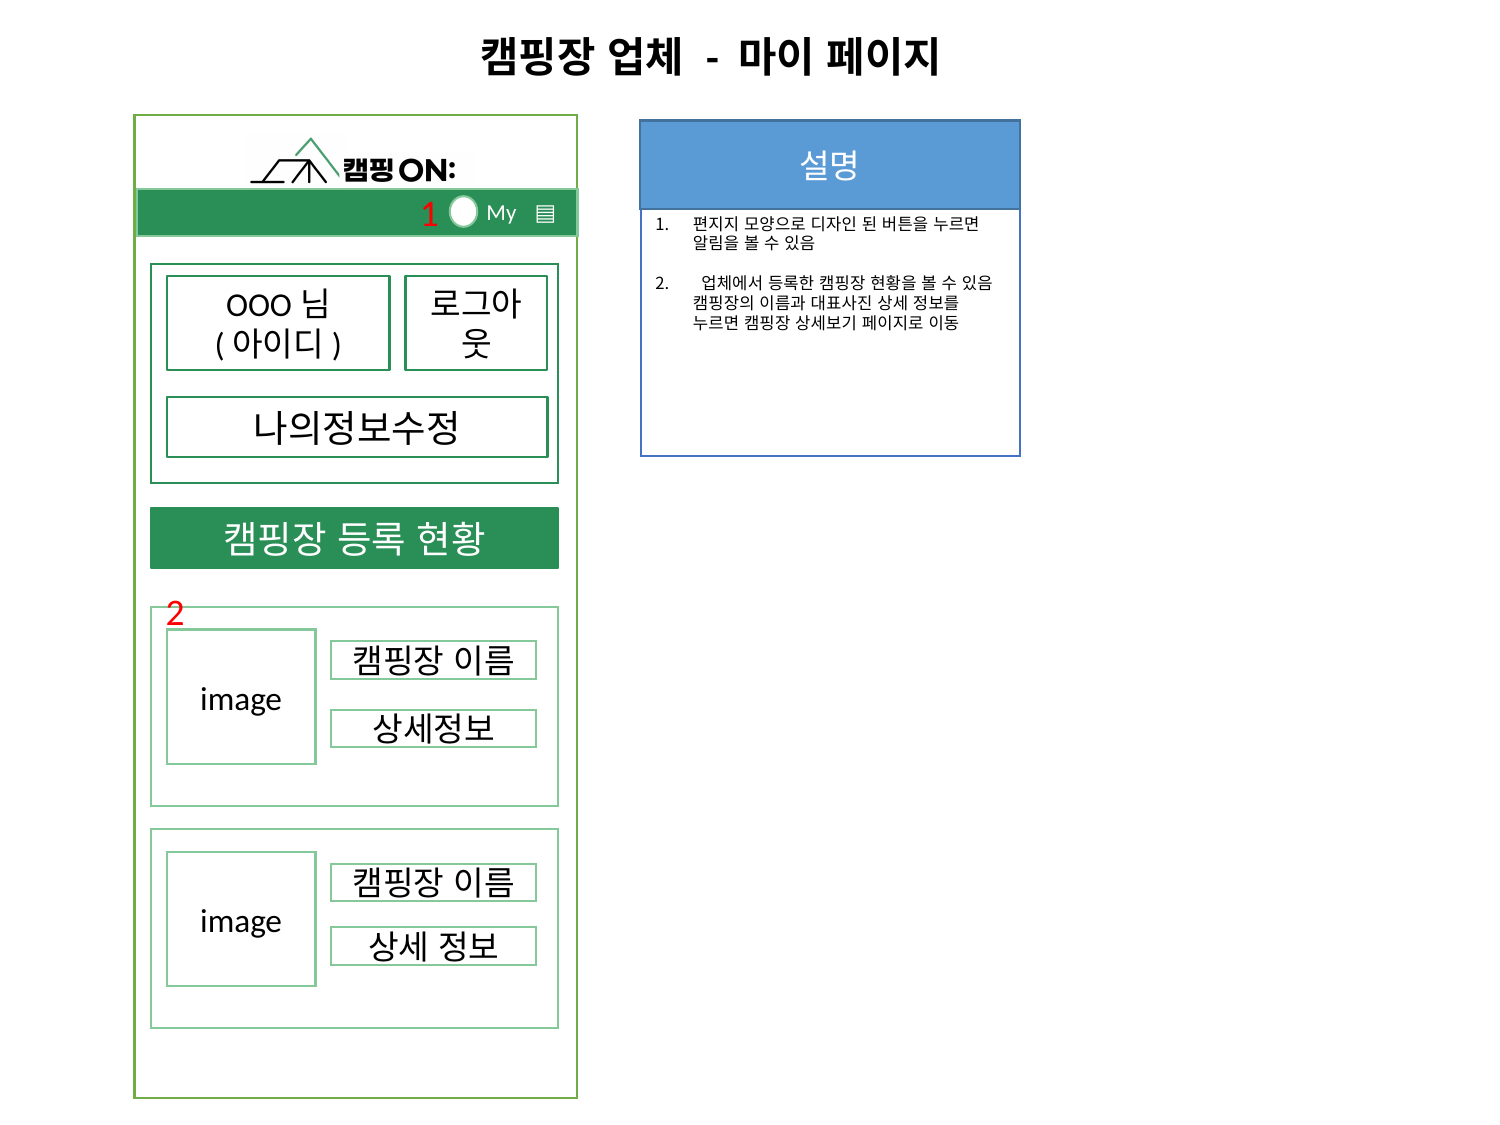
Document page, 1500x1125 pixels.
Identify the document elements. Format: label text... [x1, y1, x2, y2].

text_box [134, 115, 578, 1099]
text_box 캠핑장 업체 - 마이 페이지 [298, 22, 1124, 88]
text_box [640, 120, 1020, 457]
